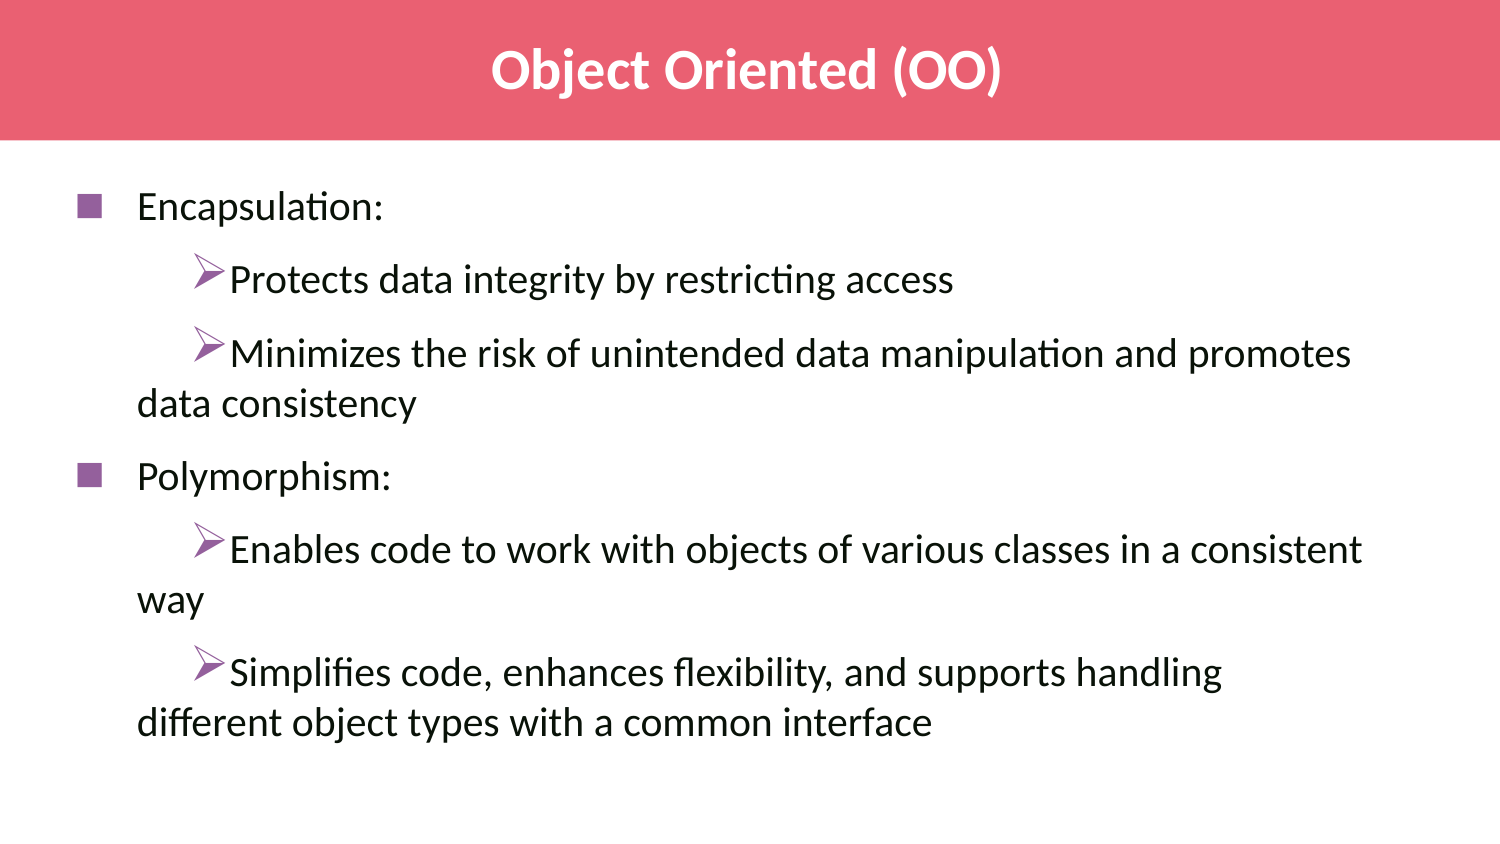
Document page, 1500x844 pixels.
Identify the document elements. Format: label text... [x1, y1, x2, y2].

text_box [0, 0, 1500, 141]
title Object Oriented (OO) [93, 29, 1407, 173]
text_box Encapsulation: Protects data integrity by restricting access Minimizes the risk of unintended data manipulation and promotes data consistency Polymorphism: Enables code to work with objects of various classes in a consistent way Simplifies code, enhances flexibility, and supports handling different object types with a common interface [72, 176, 1376, 746]
